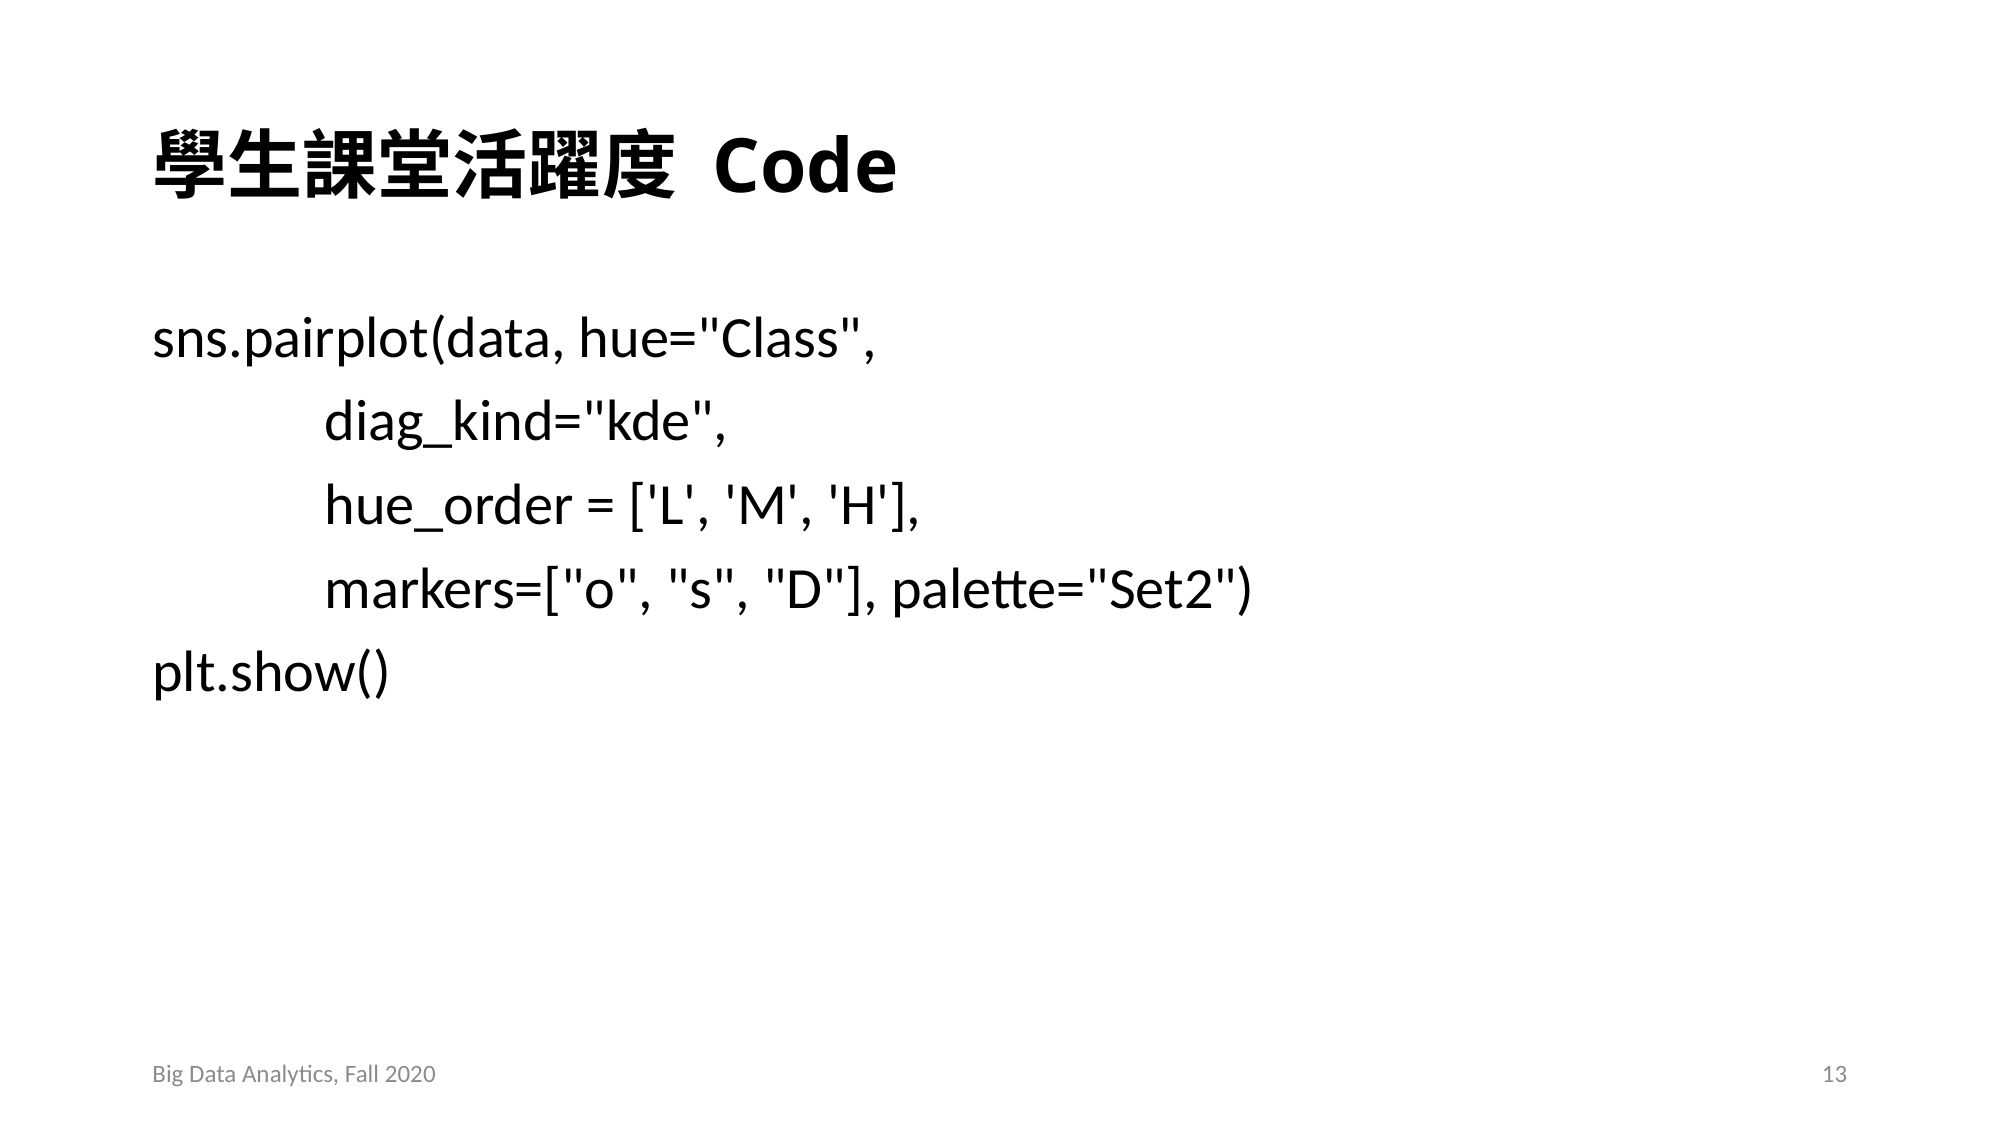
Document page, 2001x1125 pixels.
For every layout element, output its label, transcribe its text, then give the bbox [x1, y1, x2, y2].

slide_number 13 [1412, 1042, 1863, 1103]
slide_number Big Data Analytics, Fall 2020 [137, 1042, 588, 1103]
list sns.pairplot(data, hue="Class", diag_kind="kde", hue_order = ['L', 'M', 'H'], markers=["o", "s", "D"], palette="Set2") plt.show() [137, 299, 1863, 1014]
title 學生課堂活躍度 Code [137, 59, 1863, 278]
